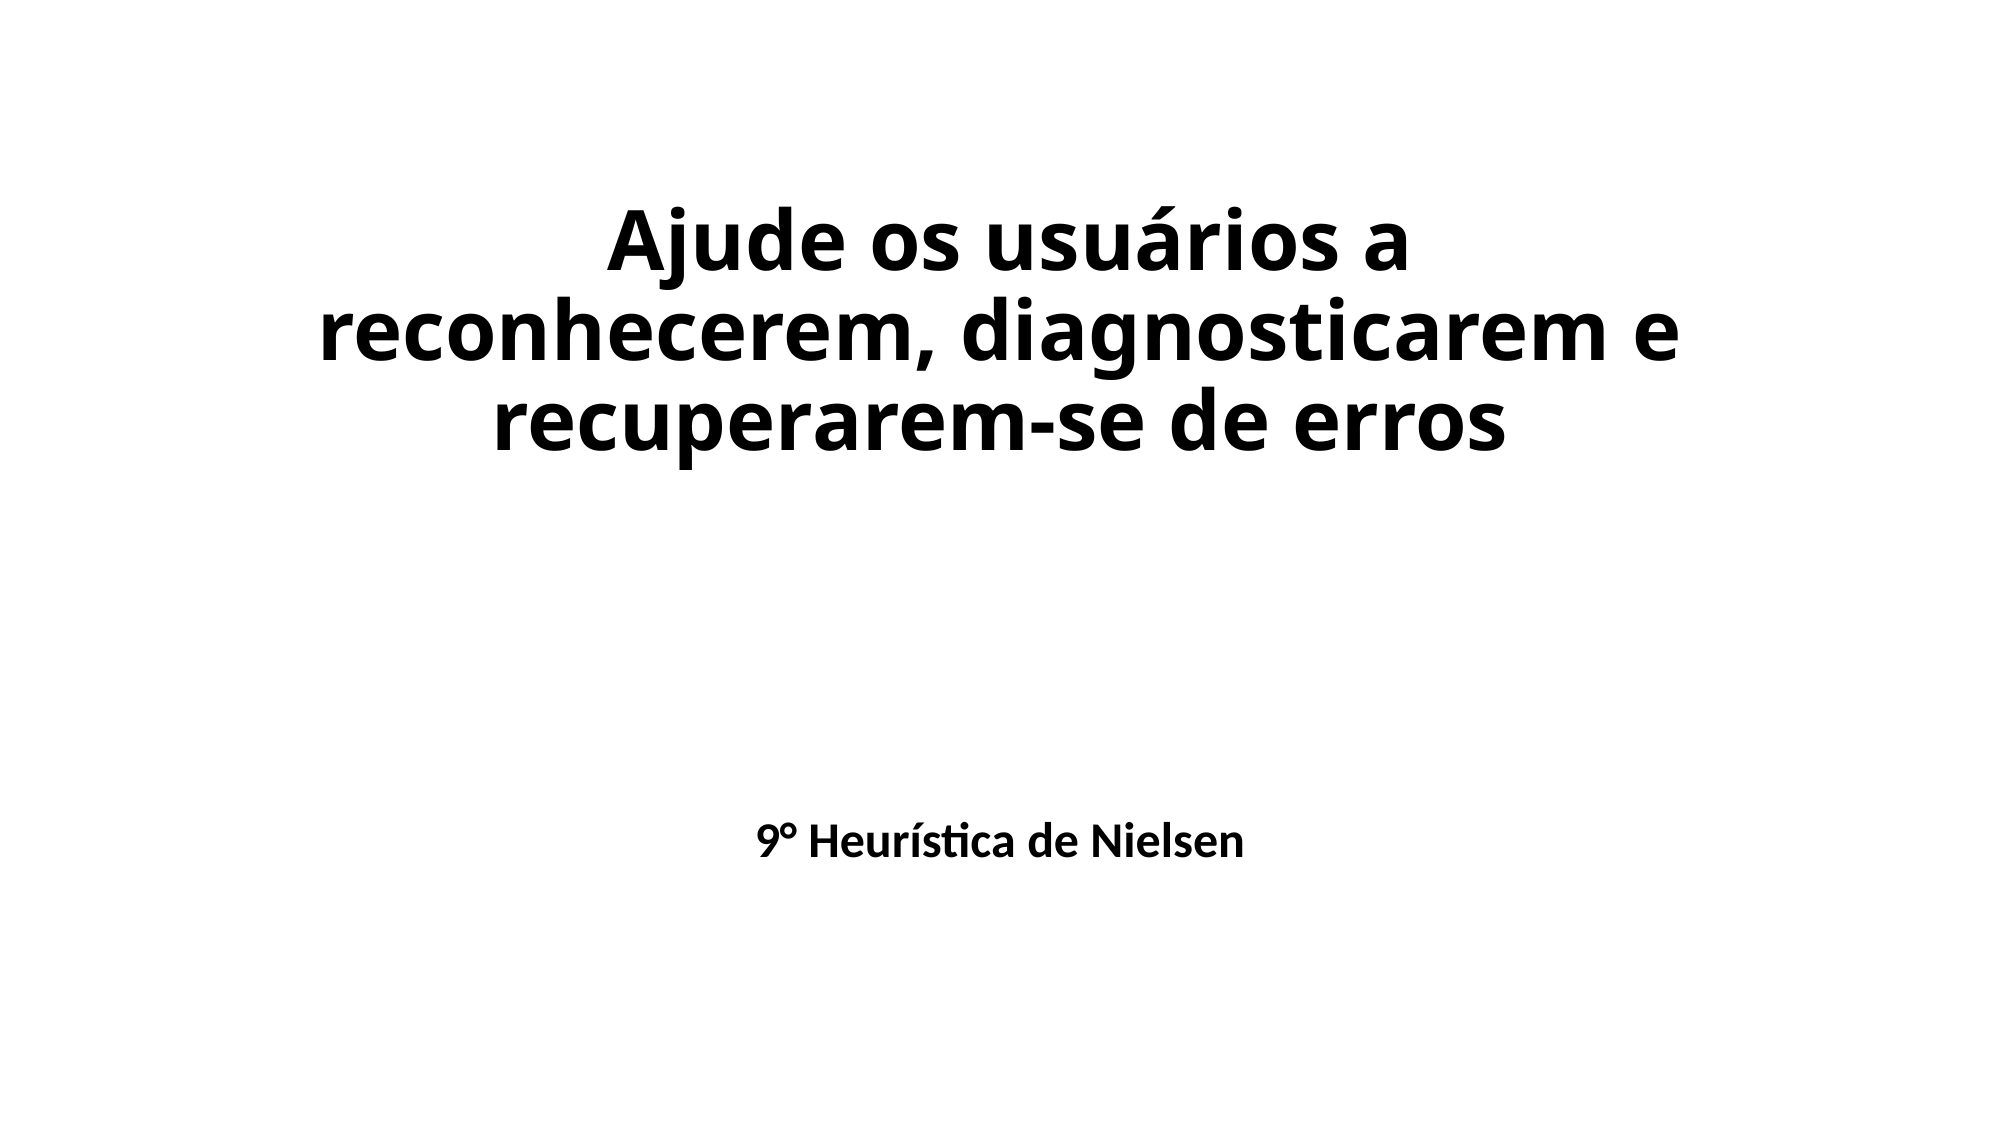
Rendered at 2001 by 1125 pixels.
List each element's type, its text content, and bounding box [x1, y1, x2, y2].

subtitle 9° Heurística de Nielsen [237, 806, 1763, 953]
title Ajude os usuários a reconhecerem, diagnosticarem e recuperarem-se de erros [249, 184, 1750, 576]
